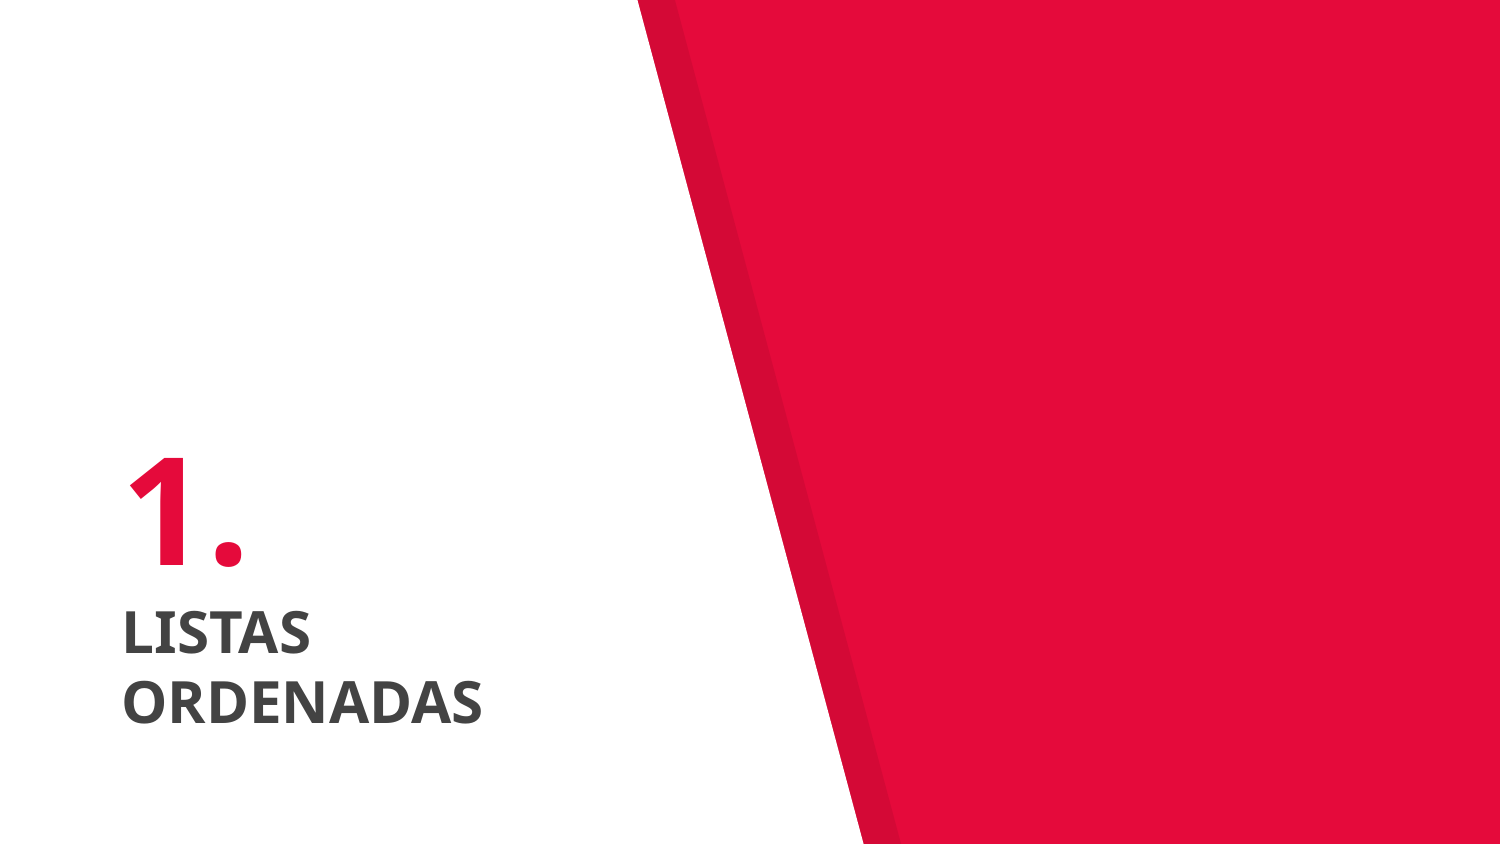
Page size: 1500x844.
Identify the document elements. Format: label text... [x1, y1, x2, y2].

title 1. LISTAS ORDENADAS [106, 259, 685, 751]
